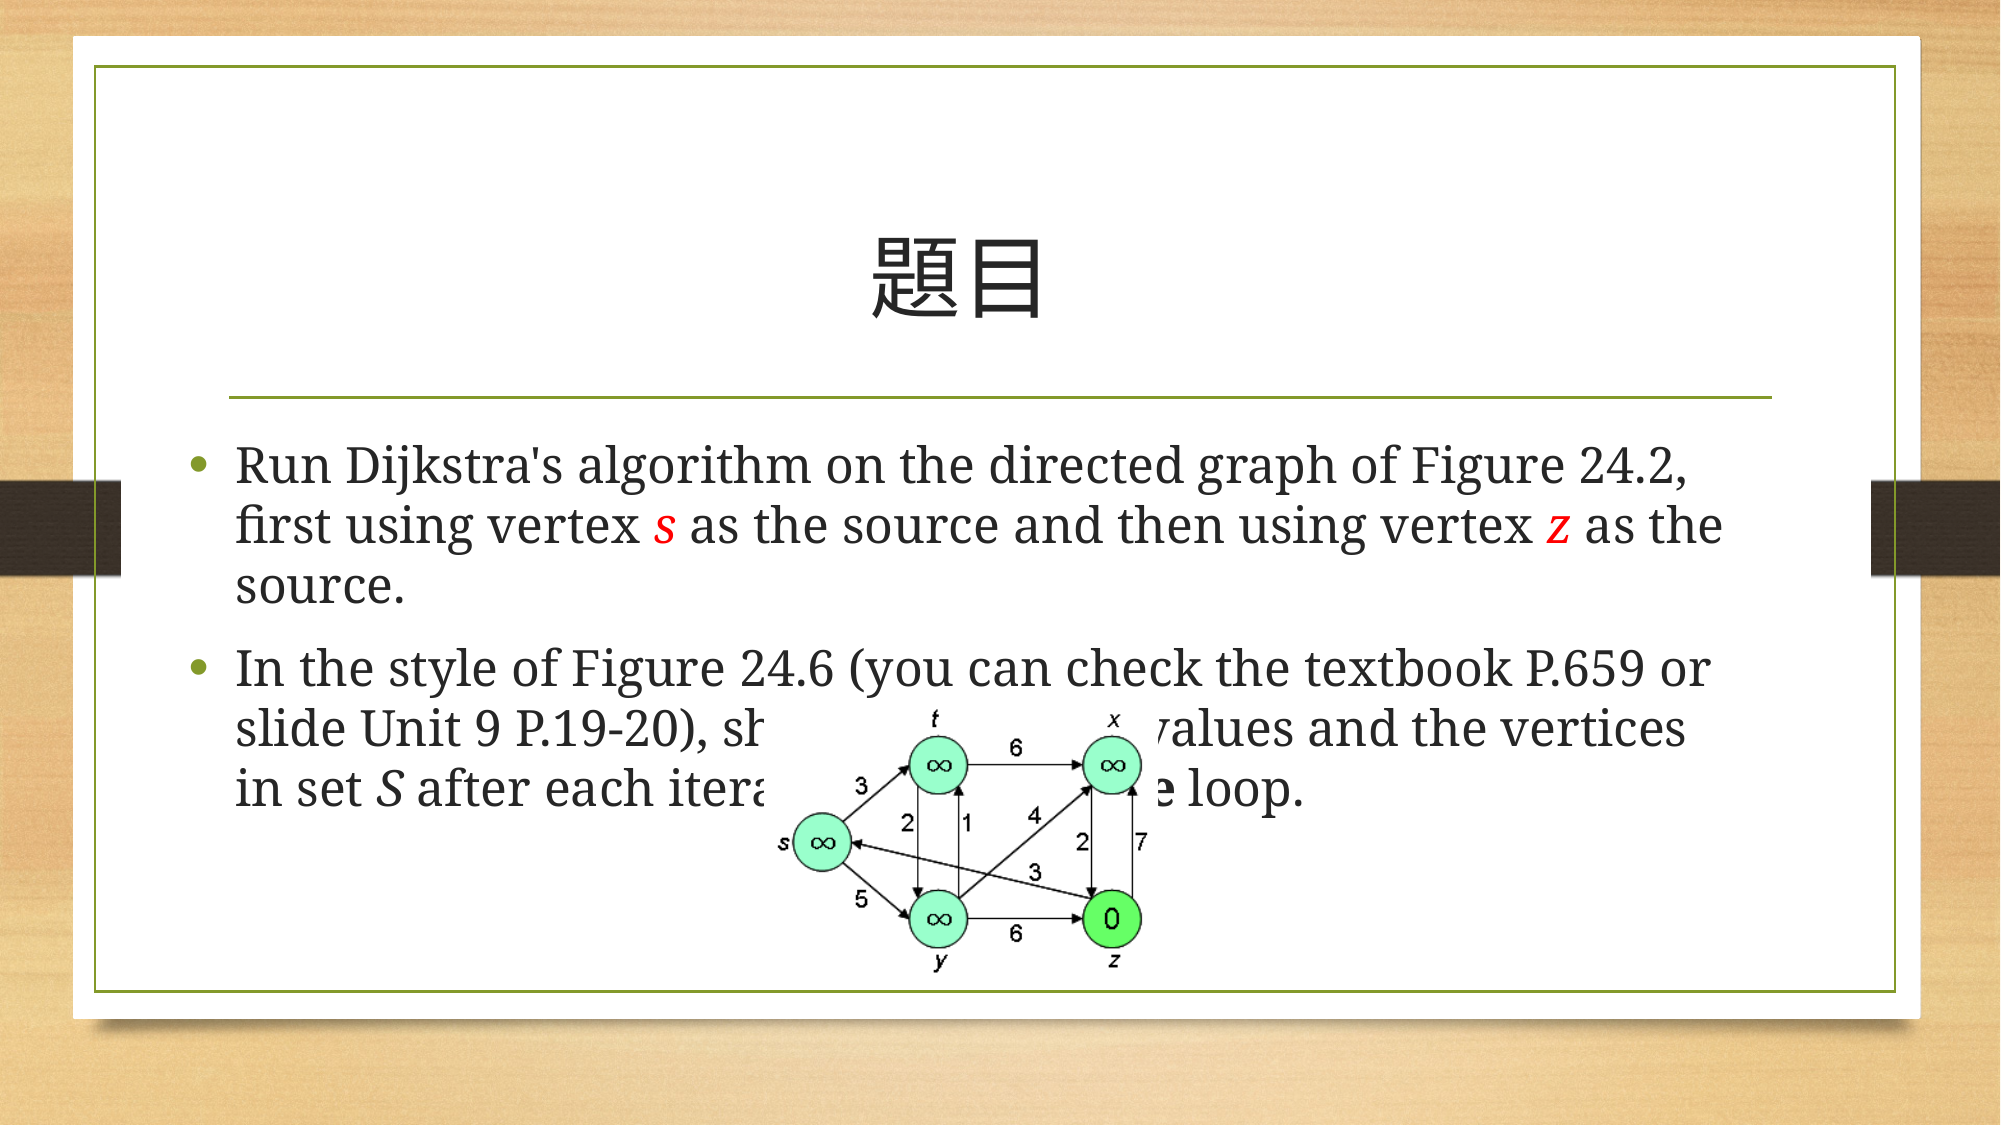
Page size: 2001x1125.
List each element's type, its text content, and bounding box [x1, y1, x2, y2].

picture [0, 0, 2001, 1125]
title 題目 [173, 168, 1749, 383]
list Run Dijkstra's algorithm on the directed graph of Figure 24.2, first using vertex s as the source and then using vertex z as the source. In the style of Figure 24.6 (you can check the textbook P.659 or slide Unit 9 P.19-20), show the d and π values and the vertices in set S after each iteration of the while loop. [173, 426, 1749, 971]
